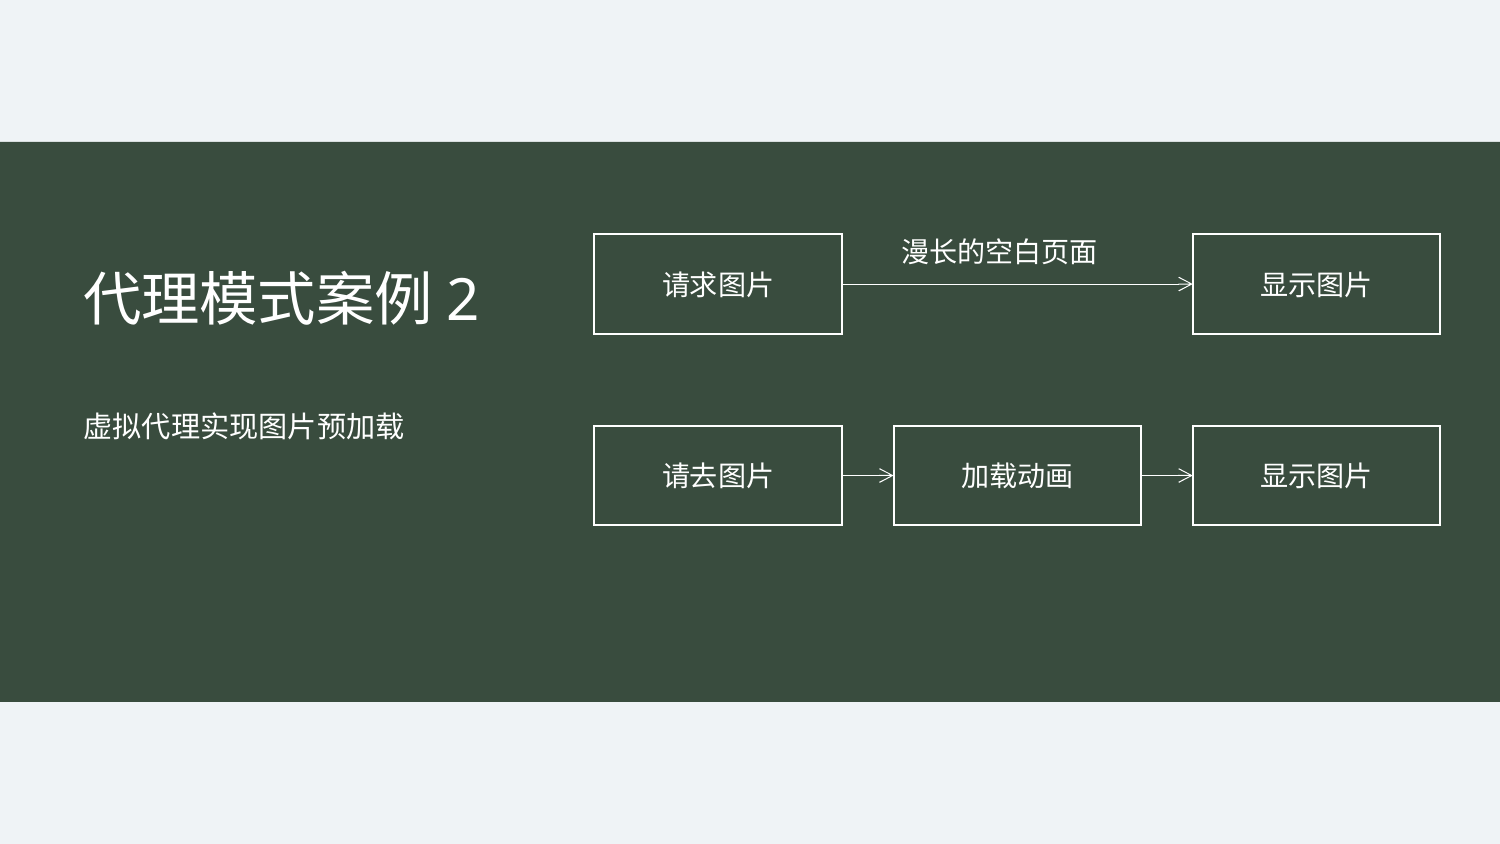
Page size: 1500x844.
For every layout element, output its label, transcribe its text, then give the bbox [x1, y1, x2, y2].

text_box 漫长的空白页面 [886, 226, 1135, 276]
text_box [68, 254, 637, 452]
text_box 请求图片 [593, 233, 843, 335]
text_box 显示图片 [1192, 233, 1441, 335]
text_box 显示图片 [1192, 425, 1441, 526]
text_box [0, 141, 1500, 703]
text_box 加载动画 [893, 425, 1142, 526]
text_box 请去图片 [593, 425, 843, 526]
